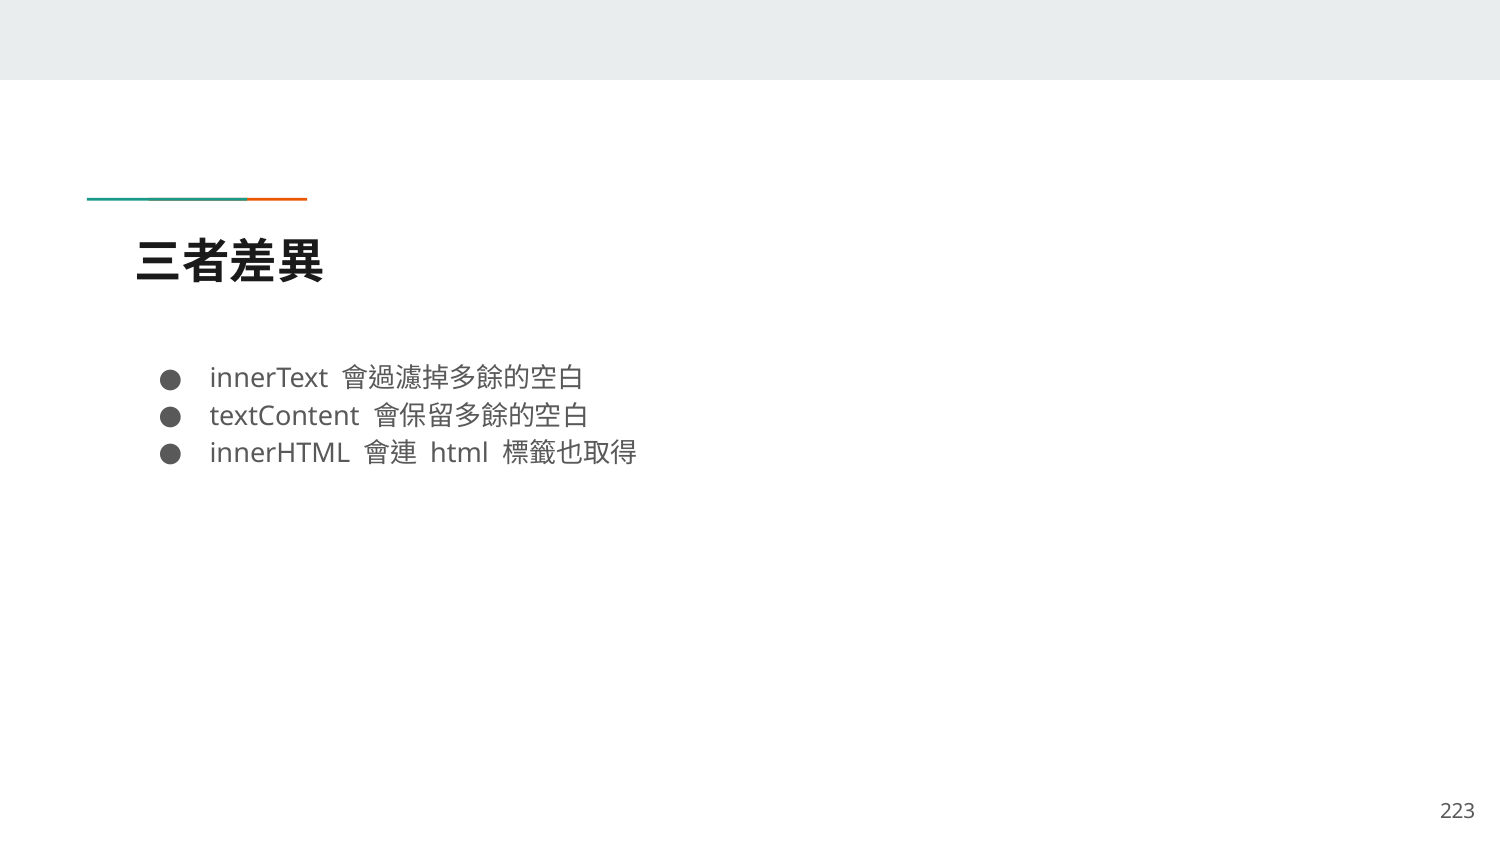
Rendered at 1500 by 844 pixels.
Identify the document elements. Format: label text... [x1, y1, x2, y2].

list innerText 會過濾掉多餘的空白 textContent 會保留多餘的空白 innerHTML 會連 html 標籤也取得 [119, 341, 1381, 712]
title 三者差異 [119, 216, 1381, 305]
slide_number ‹#› [1400, 779, 1491, 844]
